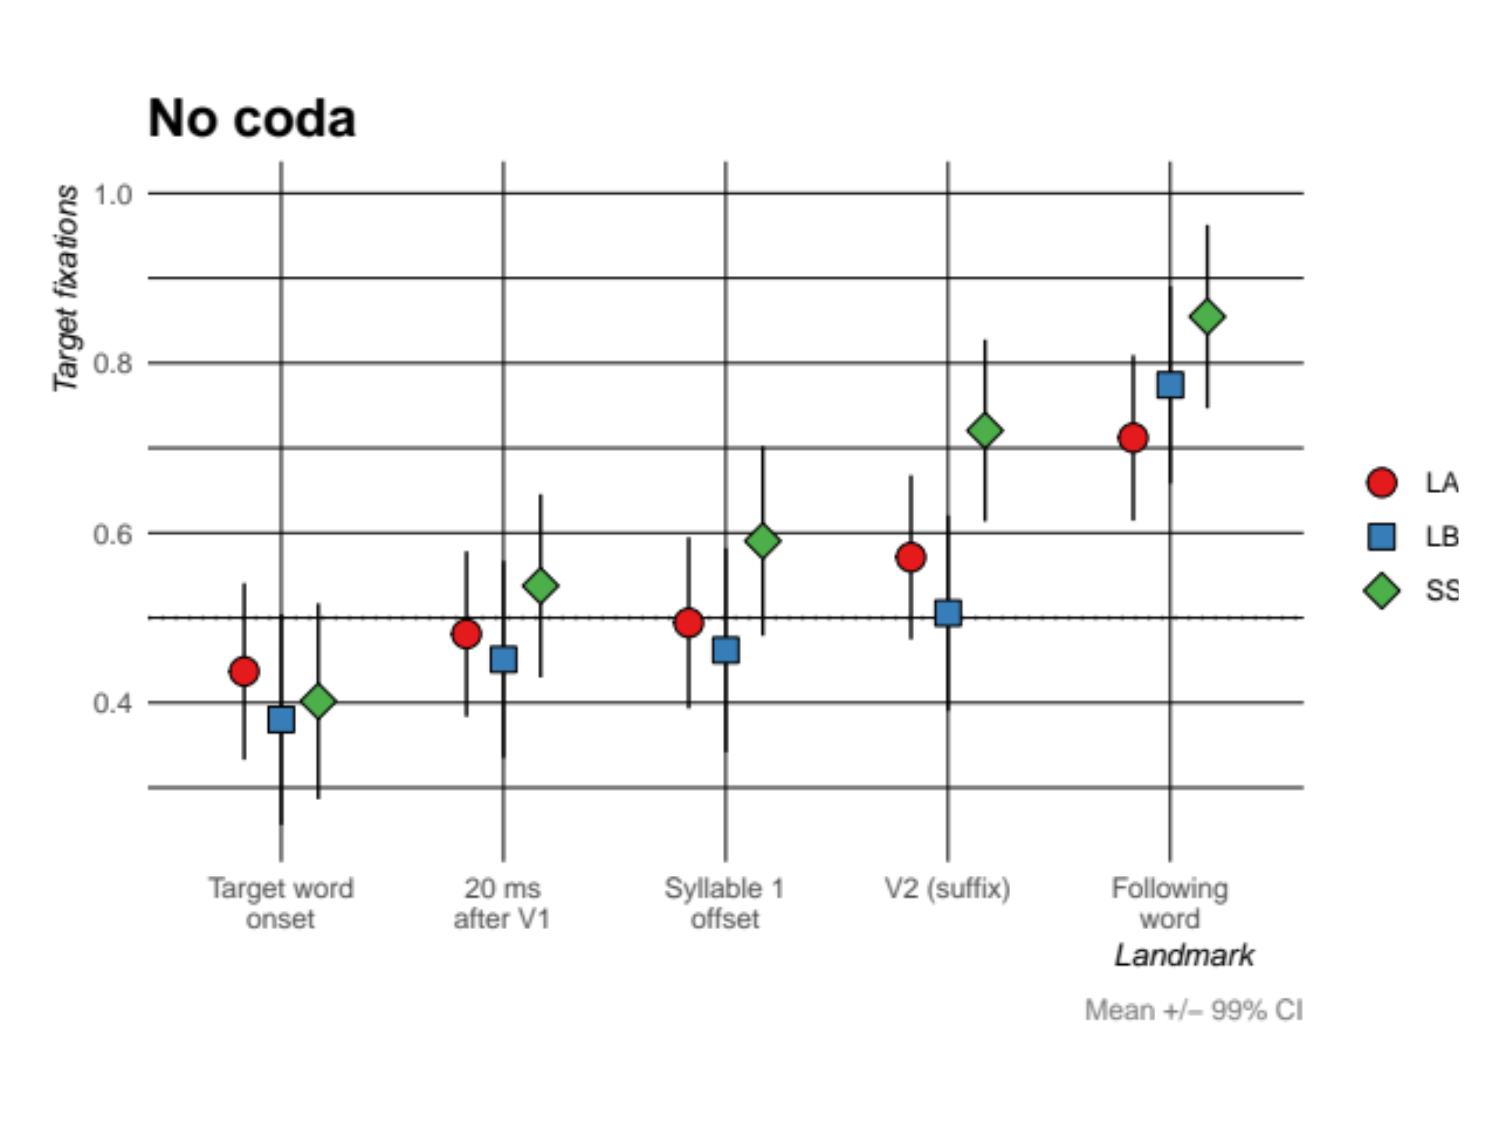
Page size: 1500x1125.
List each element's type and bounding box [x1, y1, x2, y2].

picture [40, 97, 1459, 1028]
